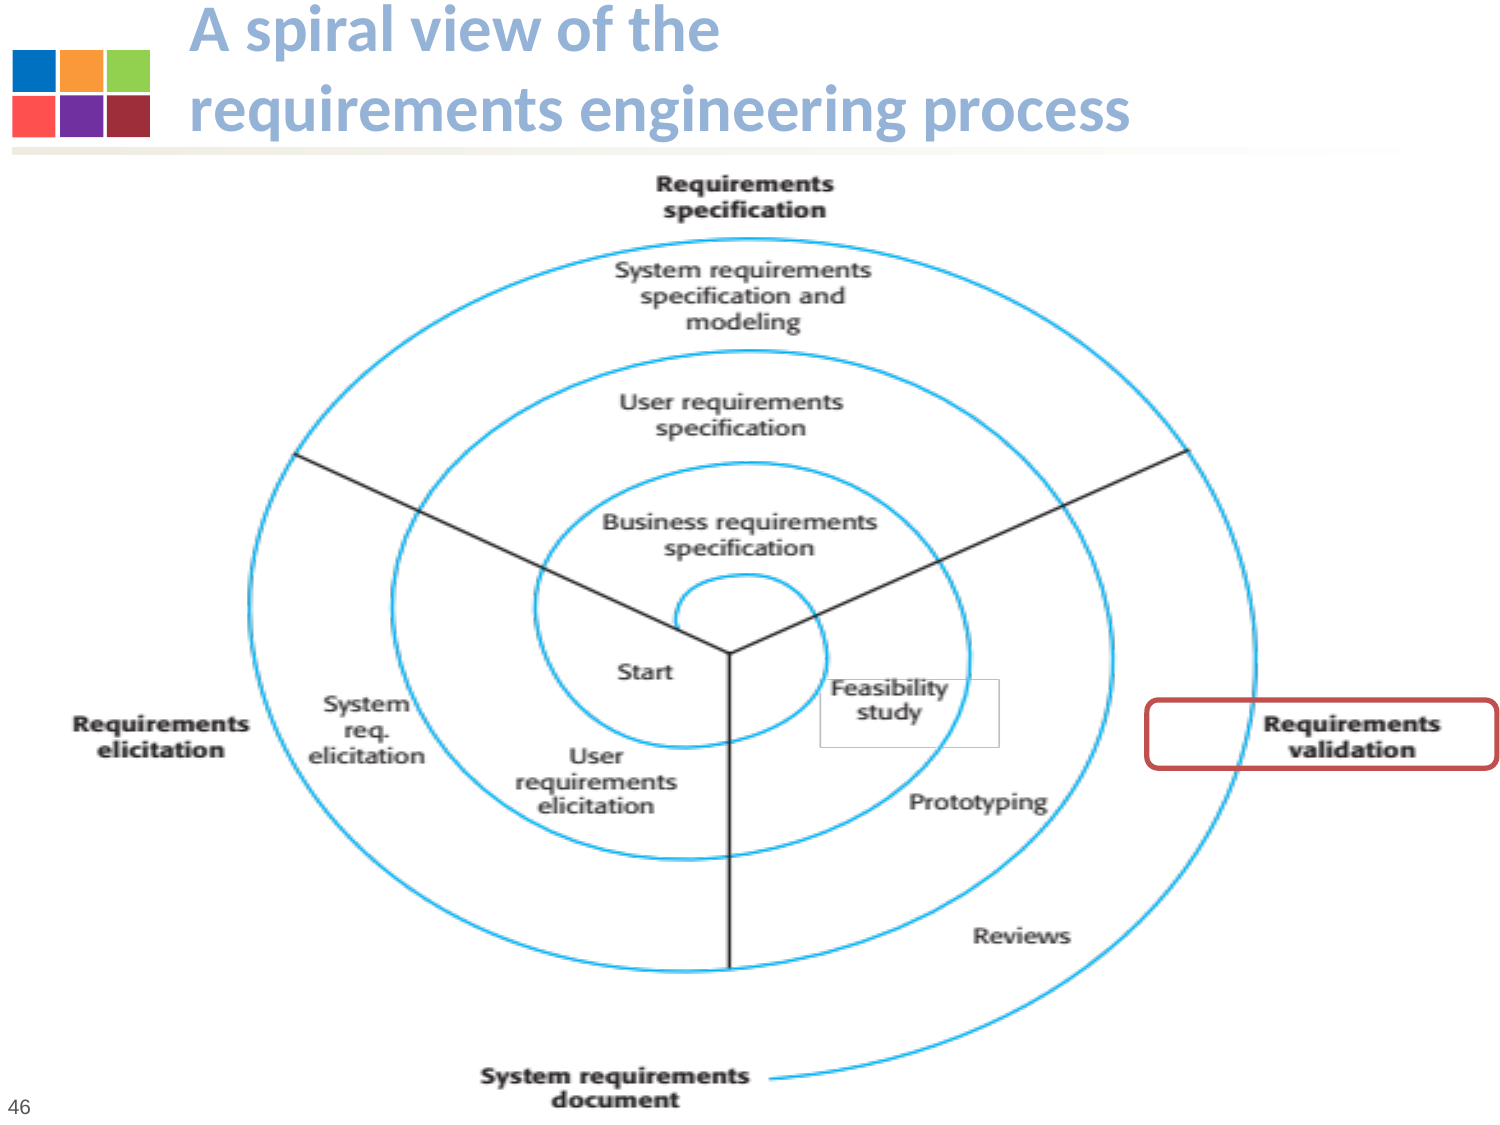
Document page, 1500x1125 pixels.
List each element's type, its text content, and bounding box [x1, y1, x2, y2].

text_box [1455, 697, 1499, 771]
picture [62, 174, 1451, 1113]
title A spiral view of the requirements engineering process [174, 50, 1475, 153]
